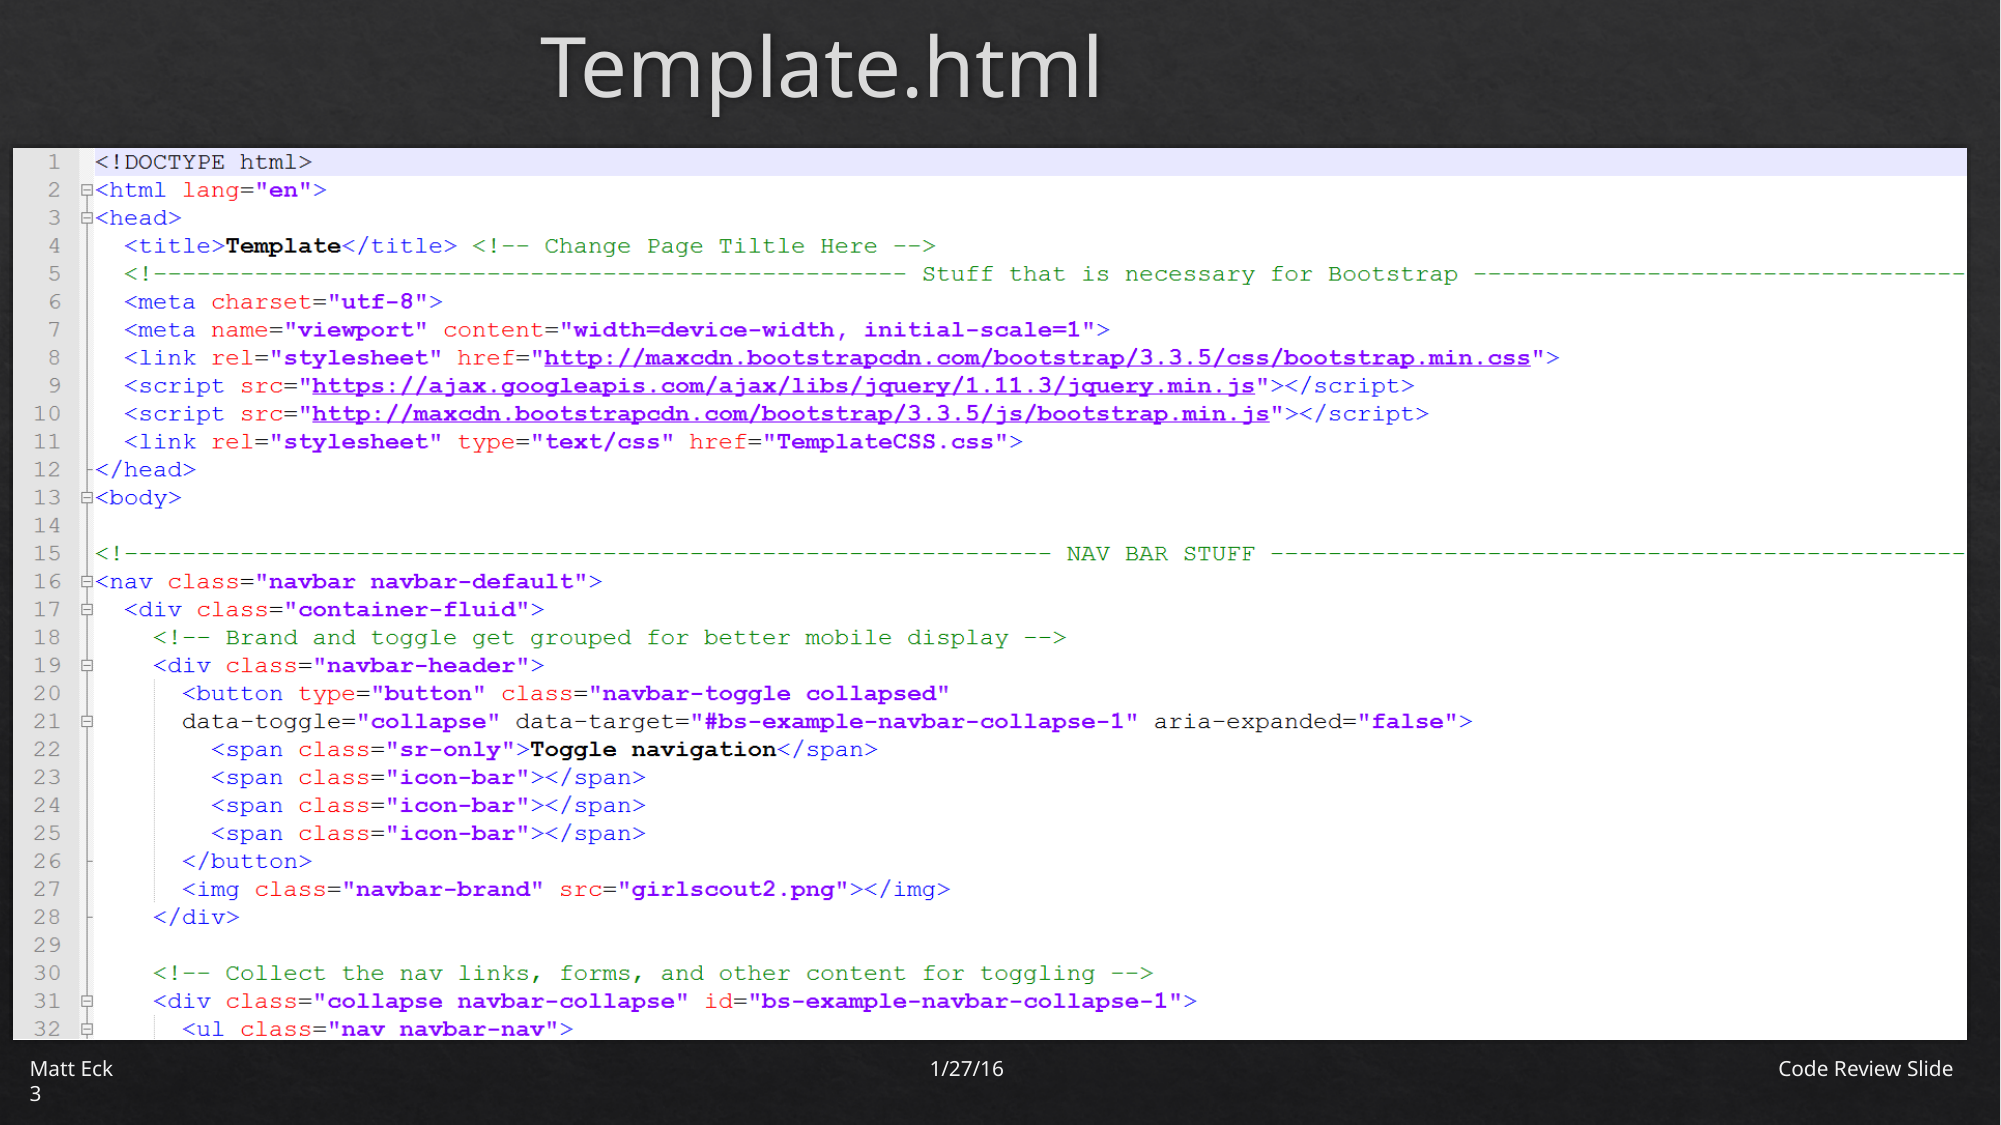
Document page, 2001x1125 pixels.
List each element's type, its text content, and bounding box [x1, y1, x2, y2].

footer Matt Eck 1/27/16 Code Review Slide 3 [14, 1050, 1983, 1111]
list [13, 148, 1967, 1040]
title Template.html [28, 0, 1617, 129]
